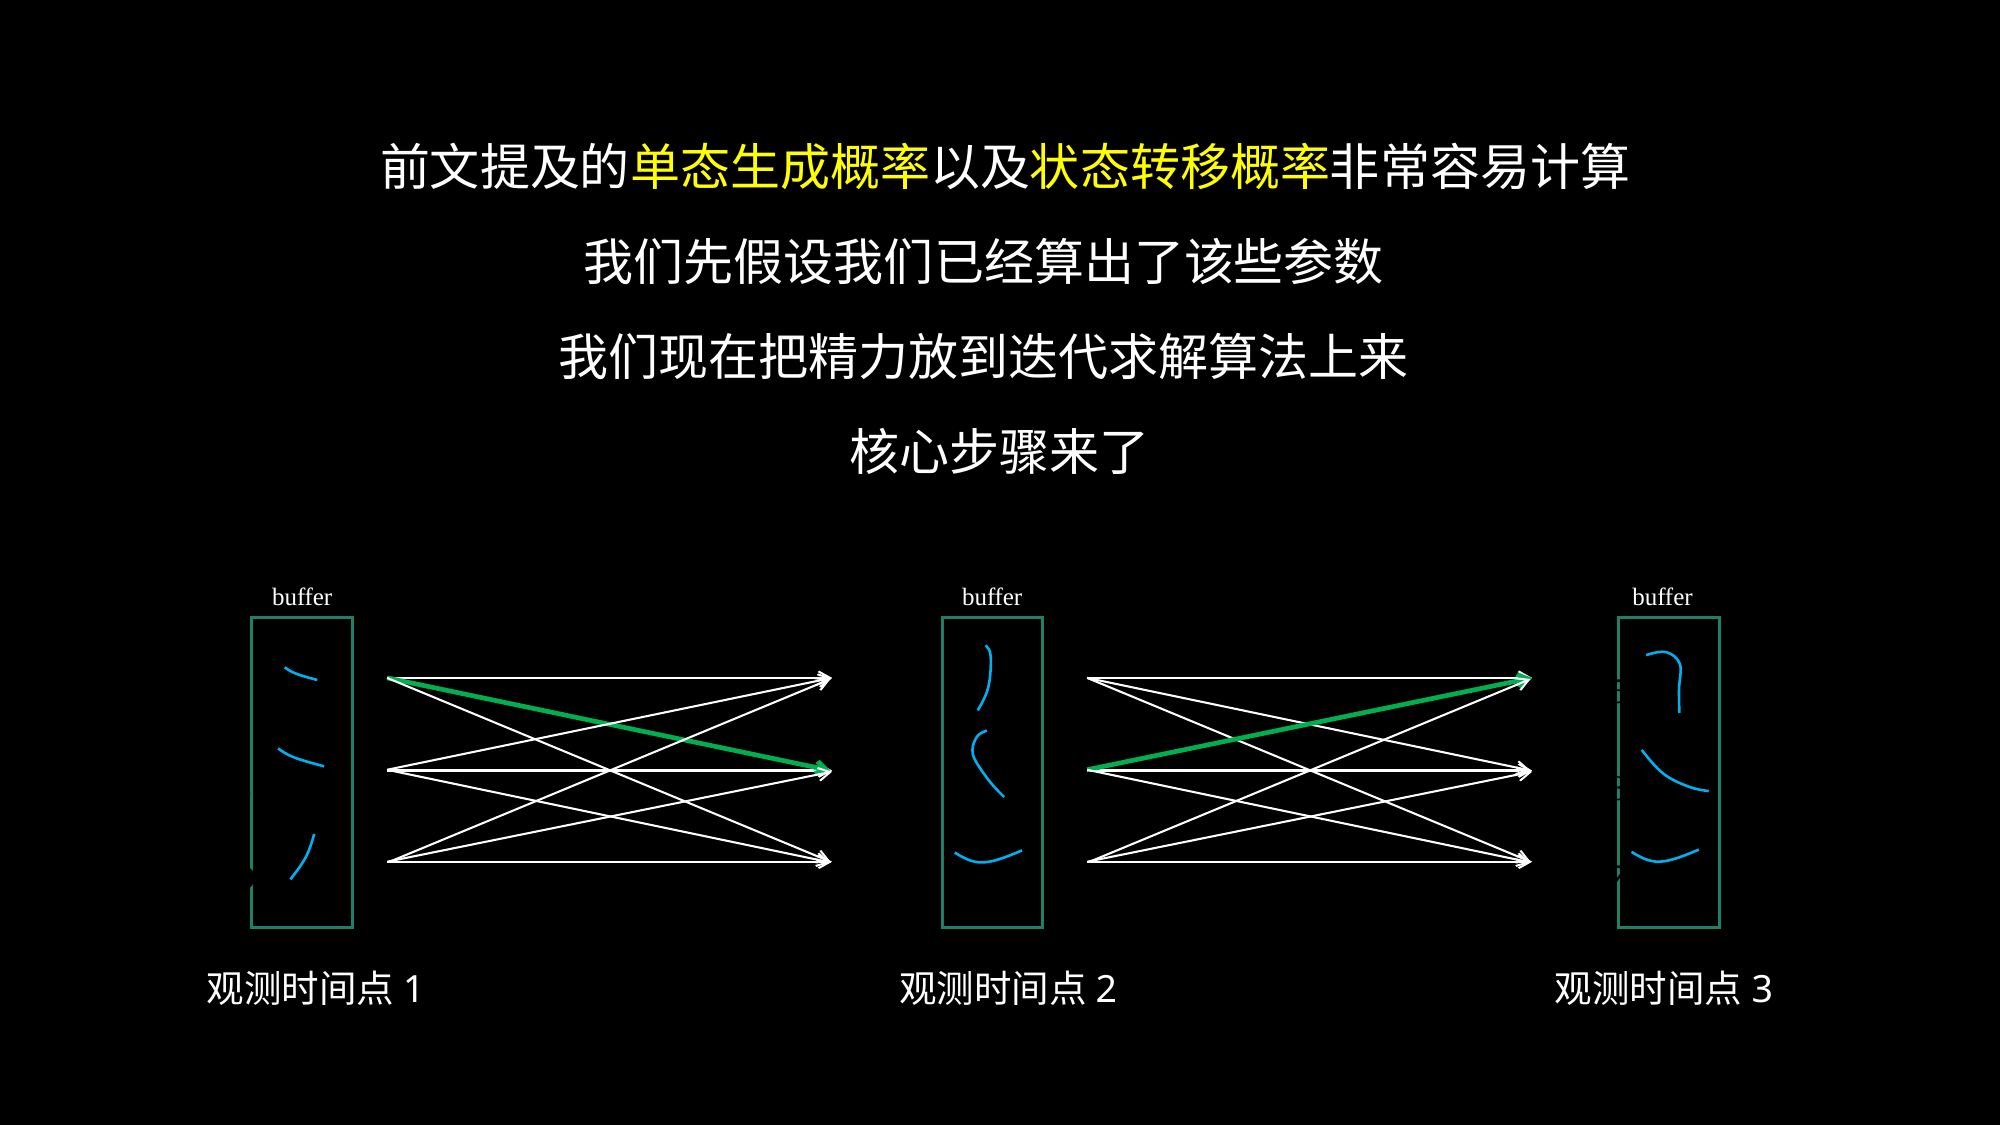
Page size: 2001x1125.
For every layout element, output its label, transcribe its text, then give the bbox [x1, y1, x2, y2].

text_box 我们现在把精力放到迭代求解算法上来 [559, 325, 1410, 386]
text_box 我们先假设我们已经算出了该些参数 [584, 230, 1385, 291]
text_box 观测时间点3 [1540, 957, 1788, 1018]
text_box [1089, 678, 1531, 862]
text_box [941, 617, 1044, 929]
text_box [954, 849, 1023, 864]
text_box [971, 729, 1005, 798]
text_box buffer [1617, 573, 1708, 618]
text_box [277, 747, 325, 768]
text_box buffer [257, 573, 348, 618]
text_box [289, 833, 316, 880]
text_box [1618, 617, 1720, 929]
text_box [1645, 650, 1682, 713]
text_box [1640, 749, 1709, 793]
text_box 观测时间点1 [191, 957, 440, 1018]
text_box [389, 678, 831, 862]
text_box [1630, 848, 1700, 863]
text_box [284, 666, 318, 681]
text_box buffer [947, 573, 1038, 618]
text_box 核心步骤来了 [849, 420, 1151, 481]
text_box [251, 617, 353, 929]
text_box [976, 644, 992, 711]
text_box 前文提及的单态生成概率以及状态转移概率非常容易计算 [380, 135, 1631, 196]
text_box 观测时间点2 [884, 957, 1132, 1018]
